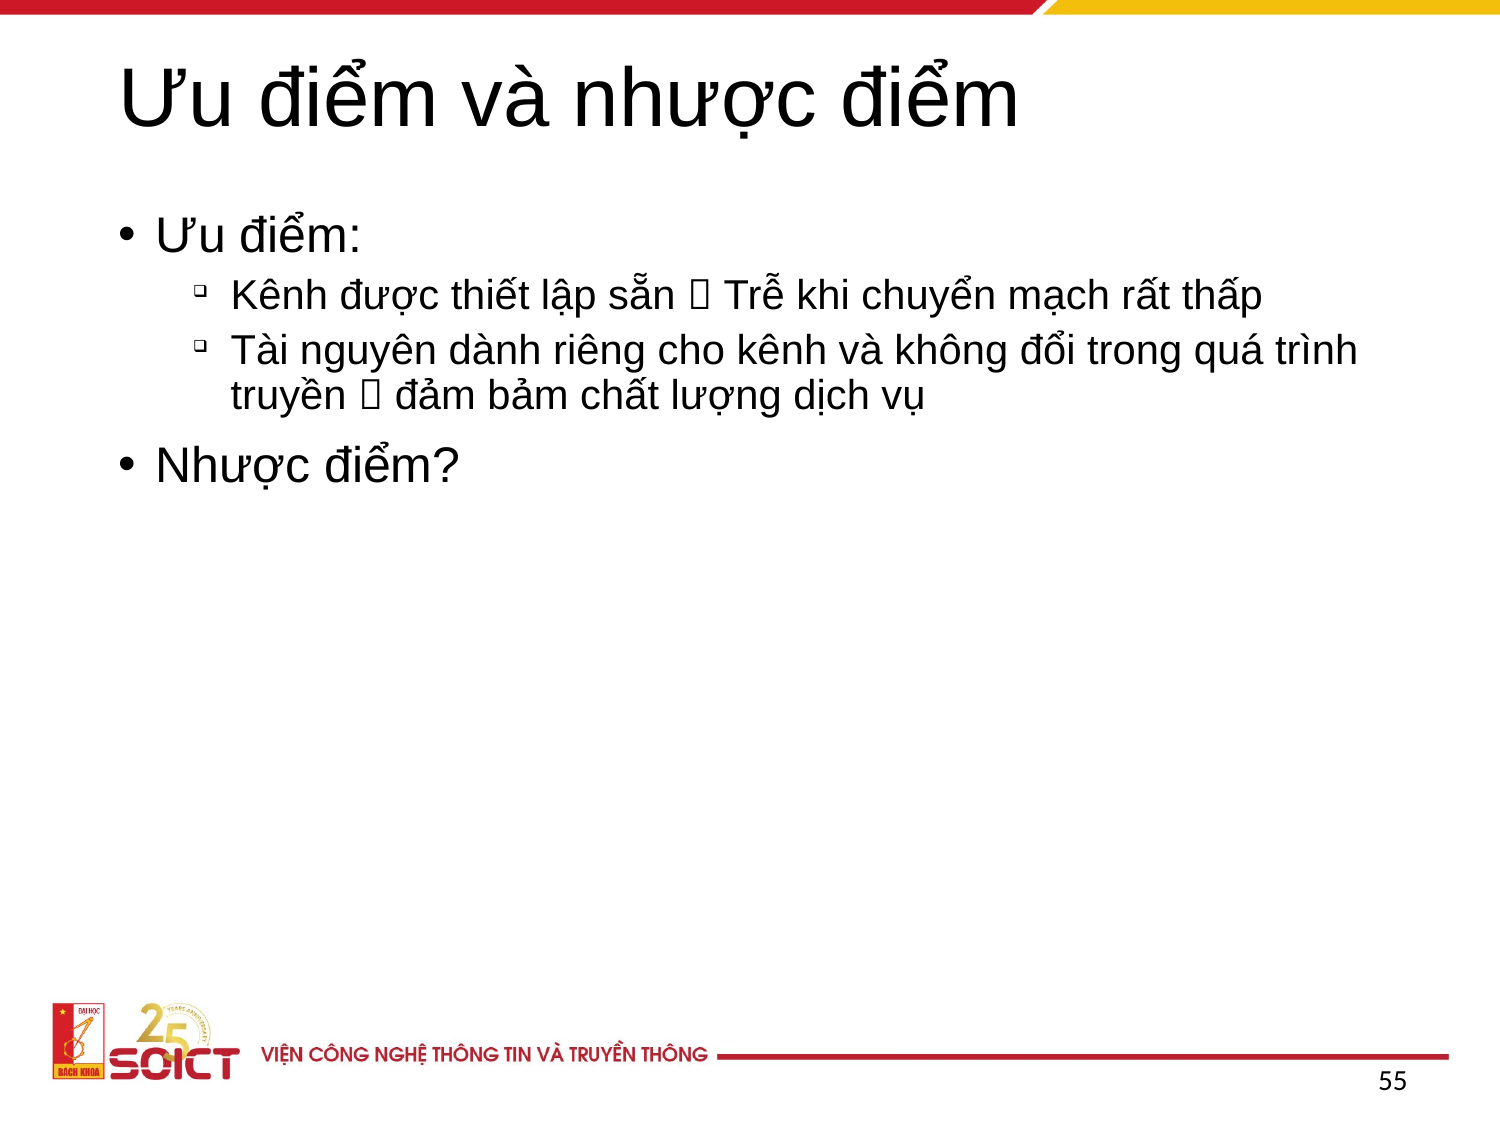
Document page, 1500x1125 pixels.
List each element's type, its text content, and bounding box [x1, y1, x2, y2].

title Ưu điểm và nhược điểm [103, 38, 1397, 161]
picture [0, 0, 1500, 1125]
slide_number 55 [1328, 1049, 1423, 1109]
list Ưu điểm: Kênh được thiết lập sẵn  Trễ khi chuyển mạch rất thấp Tài nguyên dành riêng cho kênh và không đổi trong quá trình truyền  đảm bảm chất lượng dịch vụ Nhược điểm? [103, 201, 1397, 1014]
